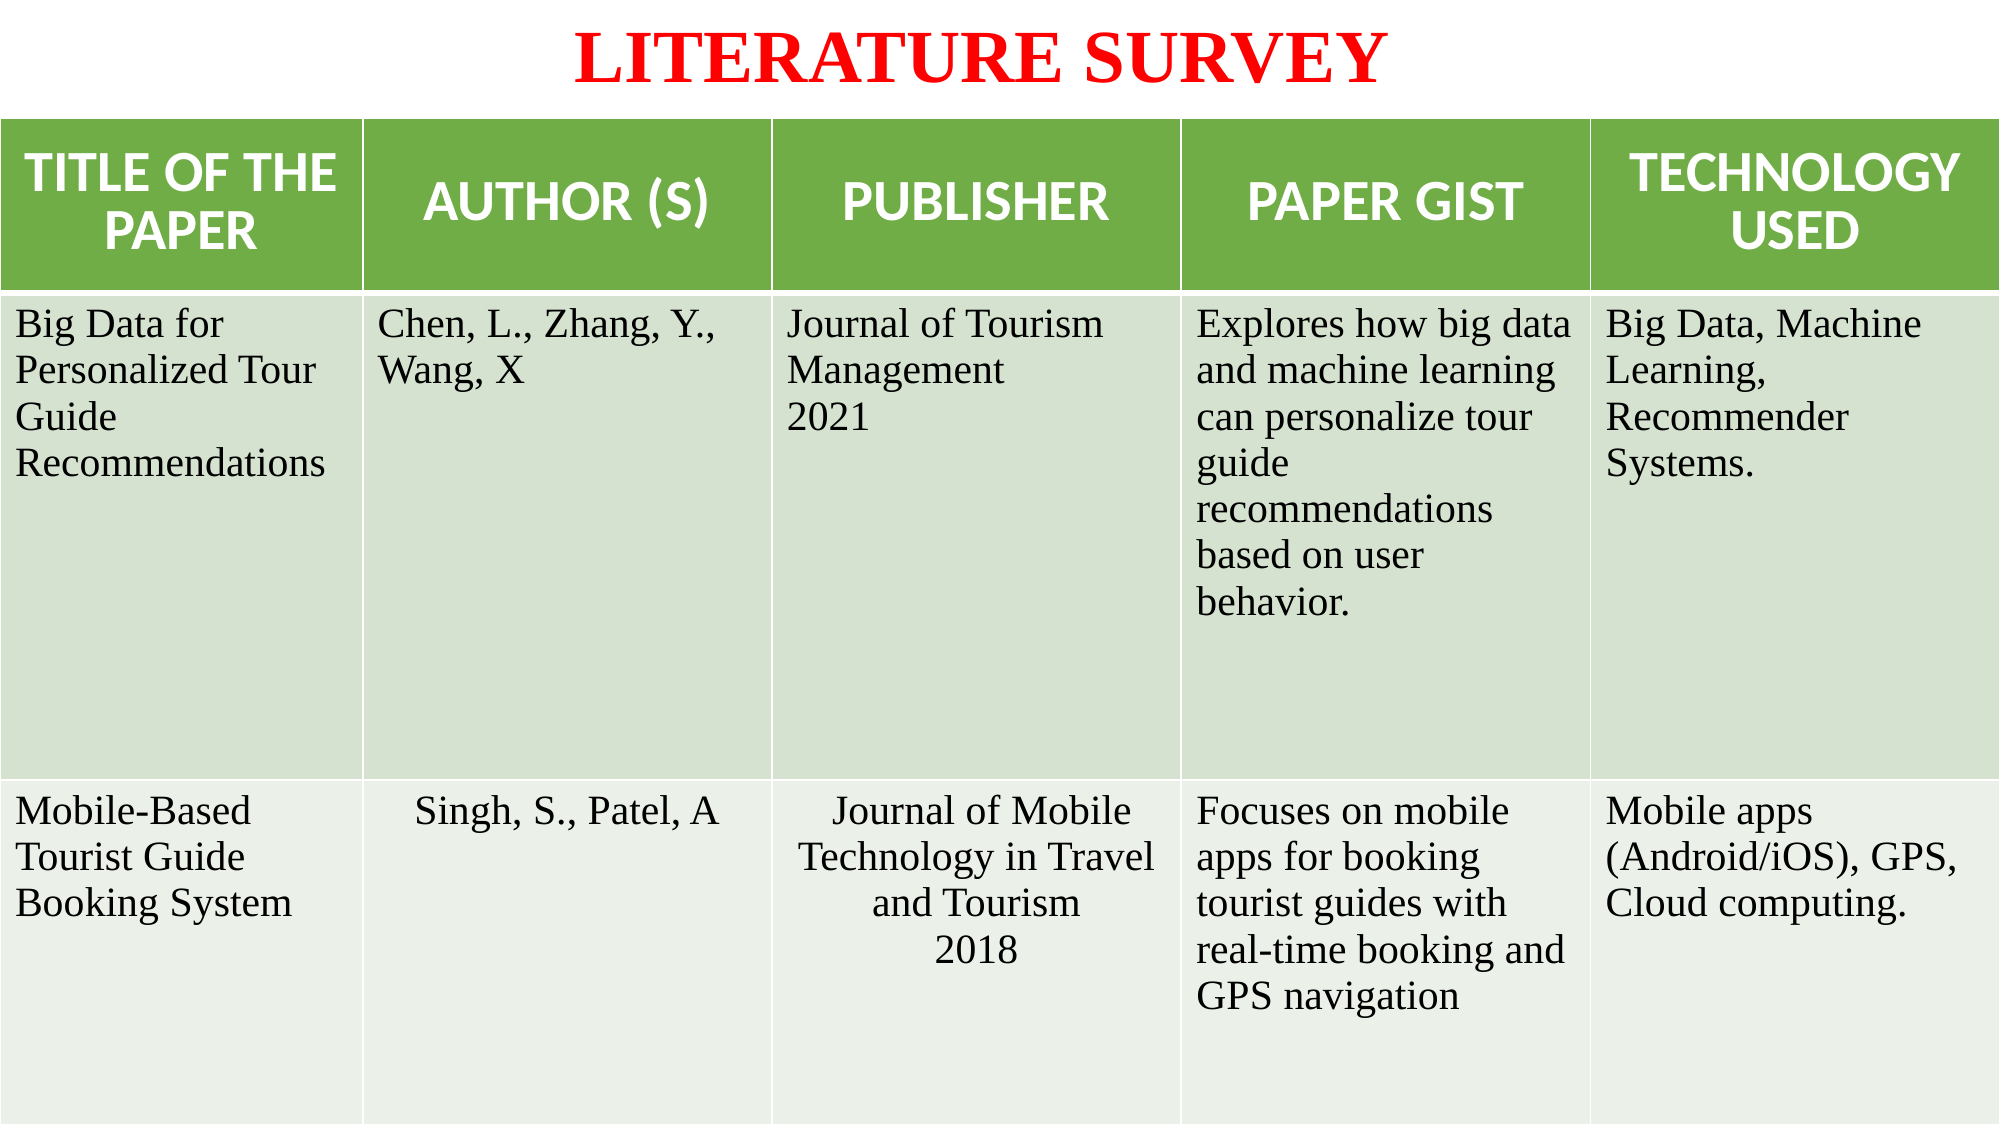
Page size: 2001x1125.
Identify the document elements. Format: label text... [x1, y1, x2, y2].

table_header PUBLISHER [773, 119, 1180, 290]
table_cell Explores how big data and machine learning can personalize tour guide recommendations based on user behavior. [1182, 296, 1590, 779]
table_cell Big Data, Machine Learning, Recommender Systems. [1591, 296, 1999, 779]
text_box LITERATURE SURVEY [559, 0, 1406, 105]
table_header PAPER GIST [1182, 119, 1590, 290]
table_cell Mobile-Based Tourist Guide Booking System [1, 781, 362, 1124]
table_header TECHNOLOGY USED [1591, 119, 1999, 290]
table_cell Chen, L., Zhang, Y., Wang, X [364, 296, 771, 779]
table_header AUTHOR (S) [364, 119, 771, 290]
table_cell Mobile apps (Android/iOS), GPS, Cloud computing. [1591, 781, 1999, 1124]
table_cell Singh, S., Patel, A [364, 781, 771, 1124]
table_cell Focuses on mobile apps for booking tourist guides with real-time booking and GPS navigation [1182, 781, 1590, 1124]
table_header TITLE OF THE PAPER [1, 119, 362, 290]
table_cell Journal of Tourism Management 2021 [773, 296, 1180, 779]
table_cell Big Data for Personalized Tour Guide Recommendations [1, 296, 362, 779]
table_cell Journal of Mobile Technology in Travel and Tourism 2018 [773, 781, 1180, 1124]
